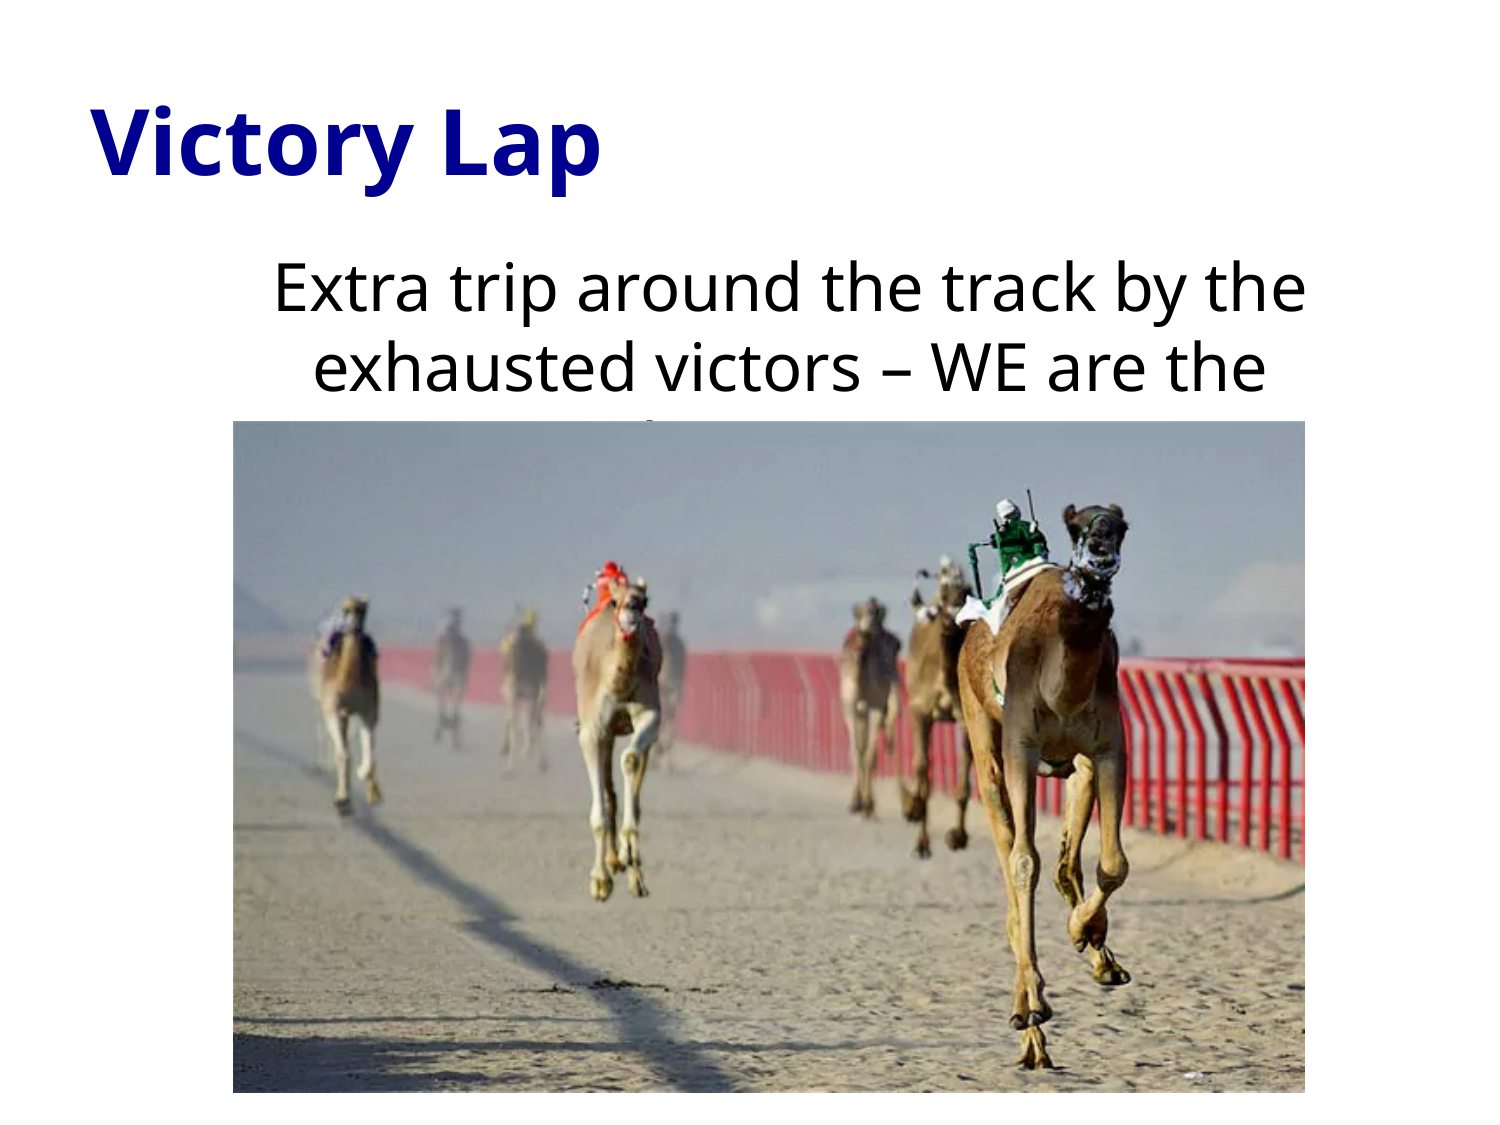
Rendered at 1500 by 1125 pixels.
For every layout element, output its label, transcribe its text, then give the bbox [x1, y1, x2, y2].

picture [232, 421, 1305, 1094]
list Extra trip around the track by the exhausted victors – WE are the champions [112, 237, 1413, 1013]
title Victory Lap [75, 45, 1425, 233]
